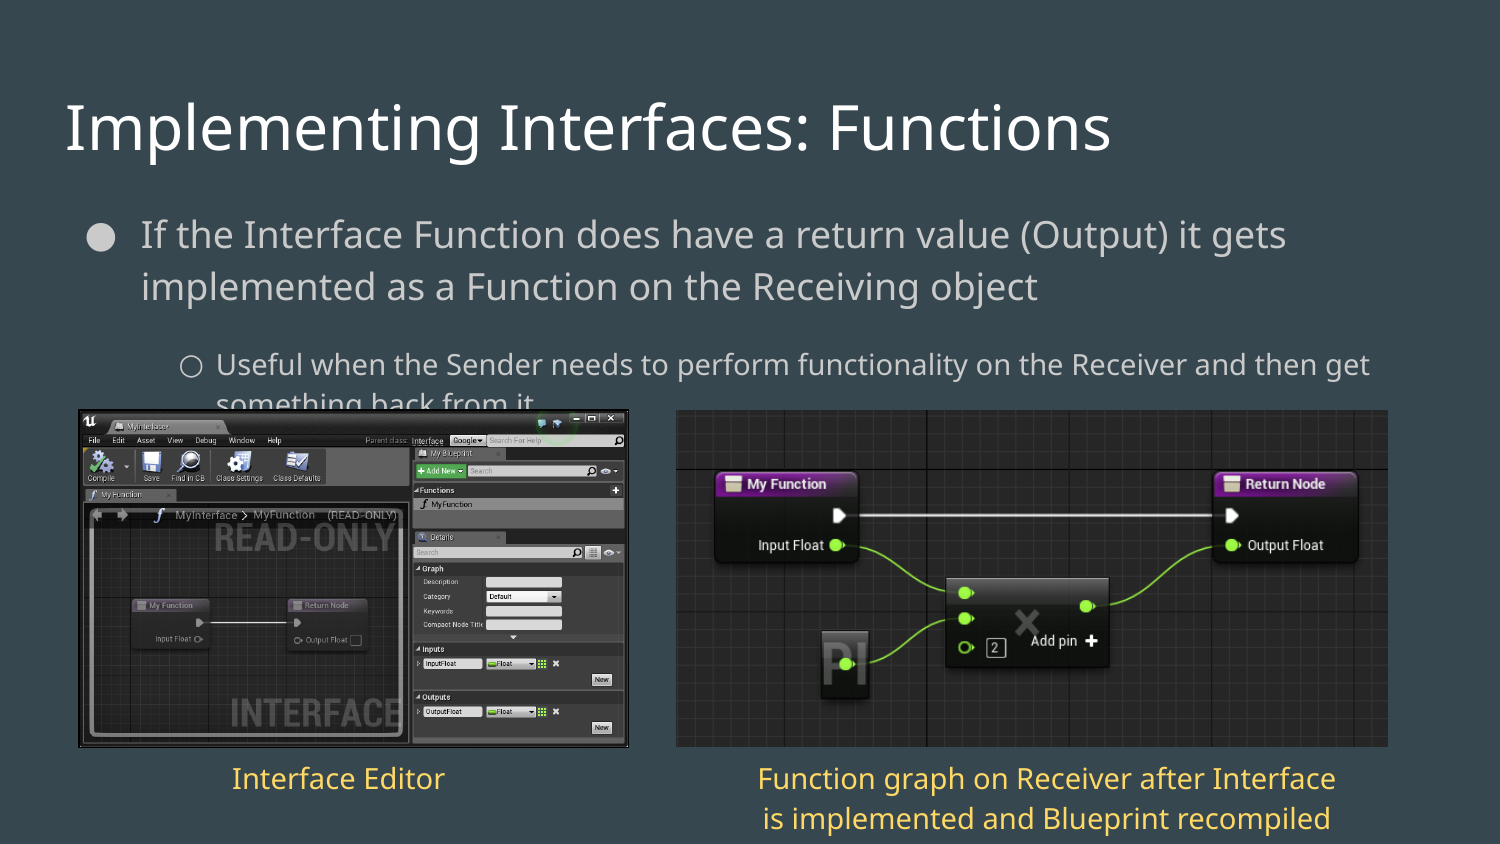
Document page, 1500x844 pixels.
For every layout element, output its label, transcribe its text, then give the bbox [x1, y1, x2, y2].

picture [79, 410, 629, 748]
text_box Interface Editor [157, 755, 520, 822]
picture [676, 410, 1388, 748]
text_box Implementing Interfaces: Functions [51, 72, 1449, 167]
text_box If the Interface Function does have a return value (Output) it gets implemented as a Function on the Receiving object Useful when the Sender needs to perform functionality on the Receiver and then get something back from it [51, 189, 1449, 750]
text_box Function graph on Receiver after Interface is implemented and Blueprint recompiled [741, 755, 1353, 822]
